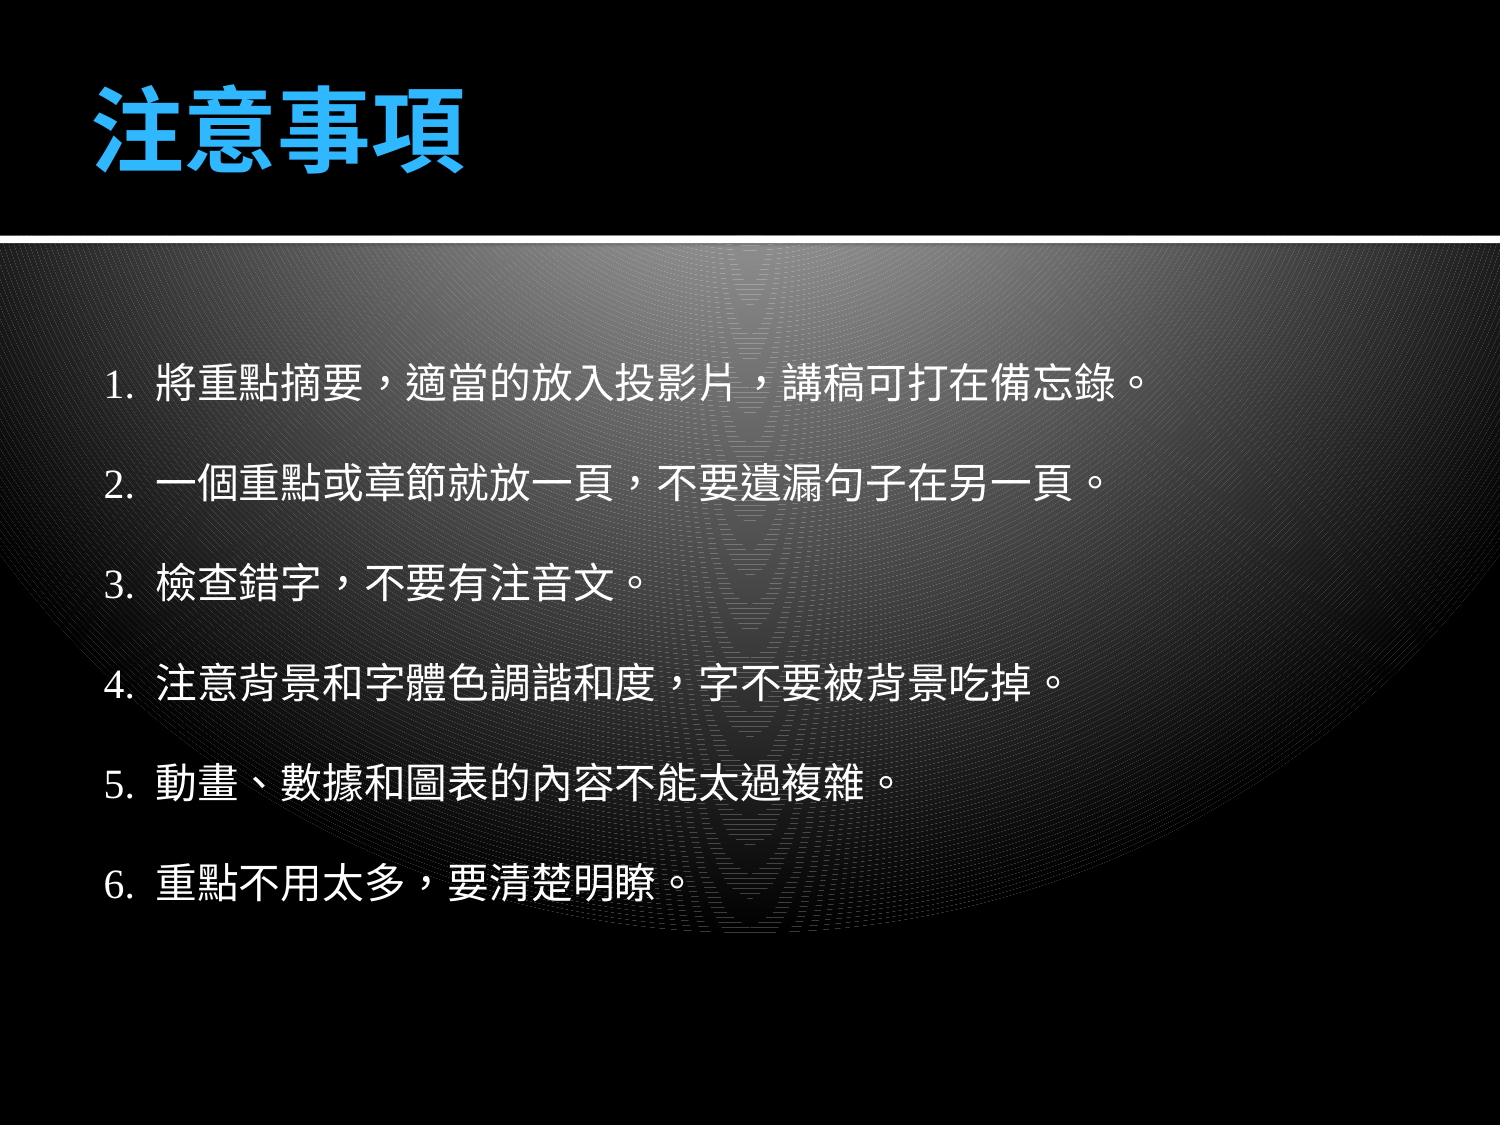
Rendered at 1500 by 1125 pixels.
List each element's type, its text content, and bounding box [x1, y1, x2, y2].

list 1. 將重點摘要，適當的放入投影片，講稿可打在備忘錄。 2. 一個重點或章節就放一頁，不要遺漏句子在另一頁。 3. 檢查錯字，不要有注音文。 4. 注意背景和字體色調諧和度，字不要被背景吃掉。 5. 動畫、數據和圖表的內容不能太過複雜。 6. 重點不用太多，要清楚明瞭。 [75, 291, 1425, 1050]
title 注意事項 [75, 25, 1425, 231]
